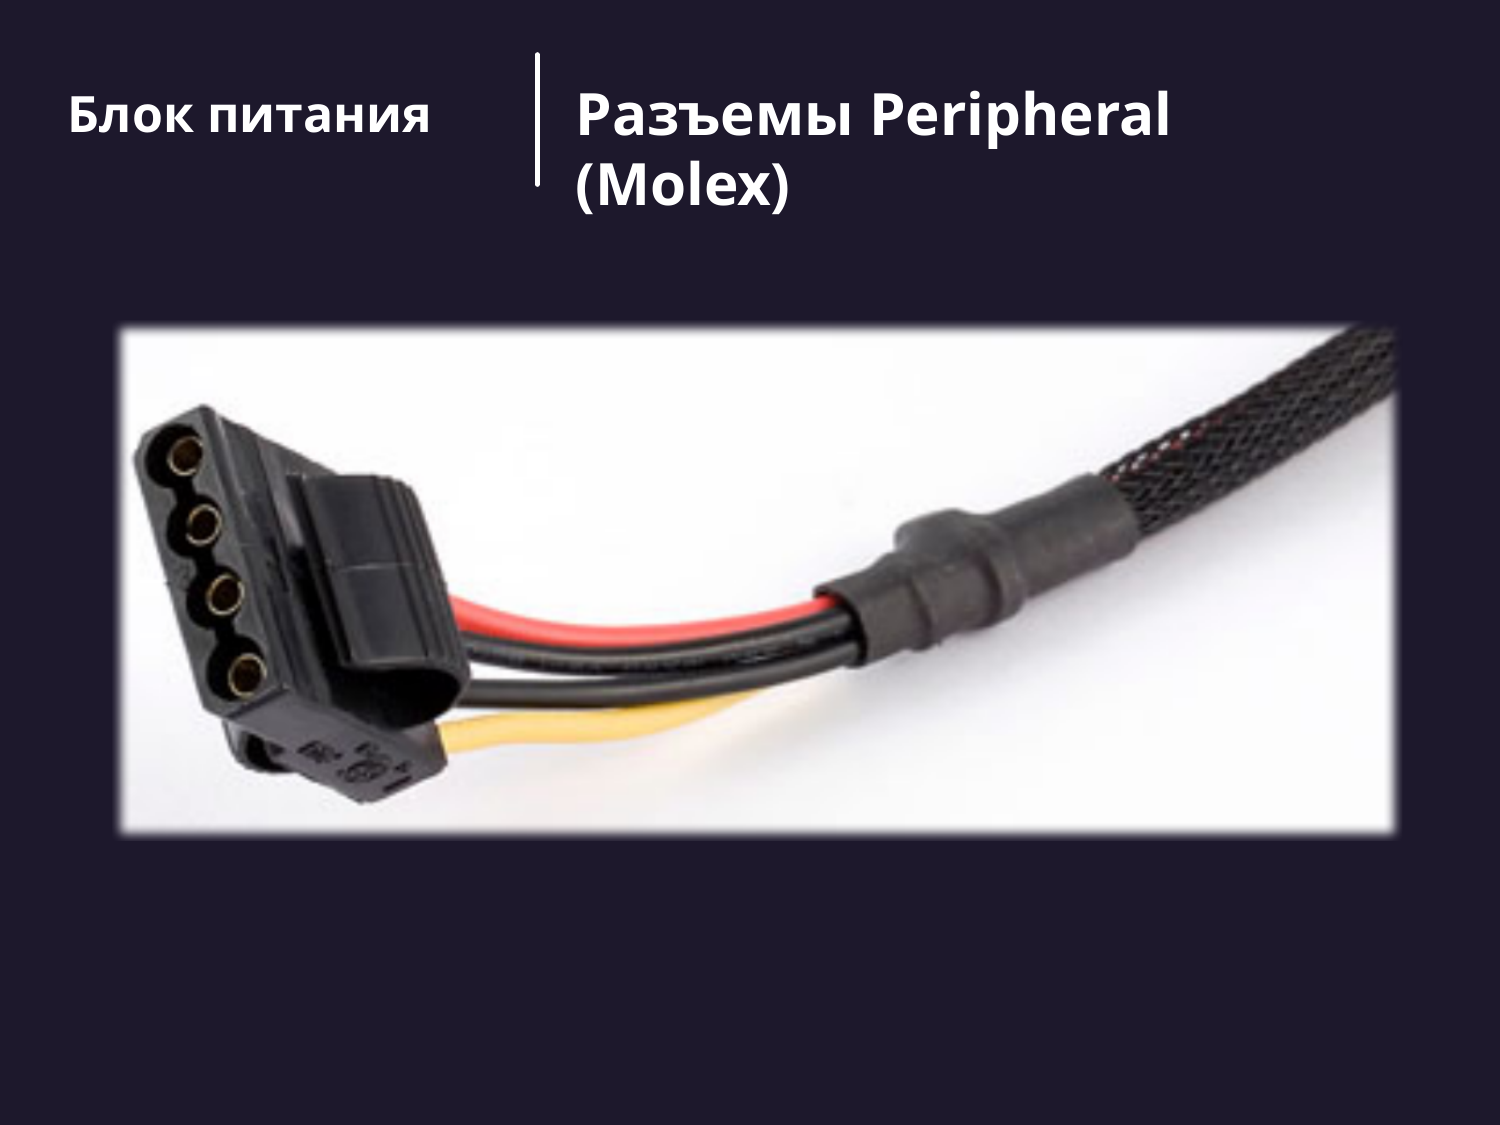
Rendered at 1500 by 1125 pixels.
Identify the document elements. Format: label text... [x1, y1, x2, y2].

picture [111, 320, 1404, 841]
text_box Блок питания [53, 75, 532, 150]
text_box Разъемы Peripheral (Molex) [560, 69, 1365, 225]
